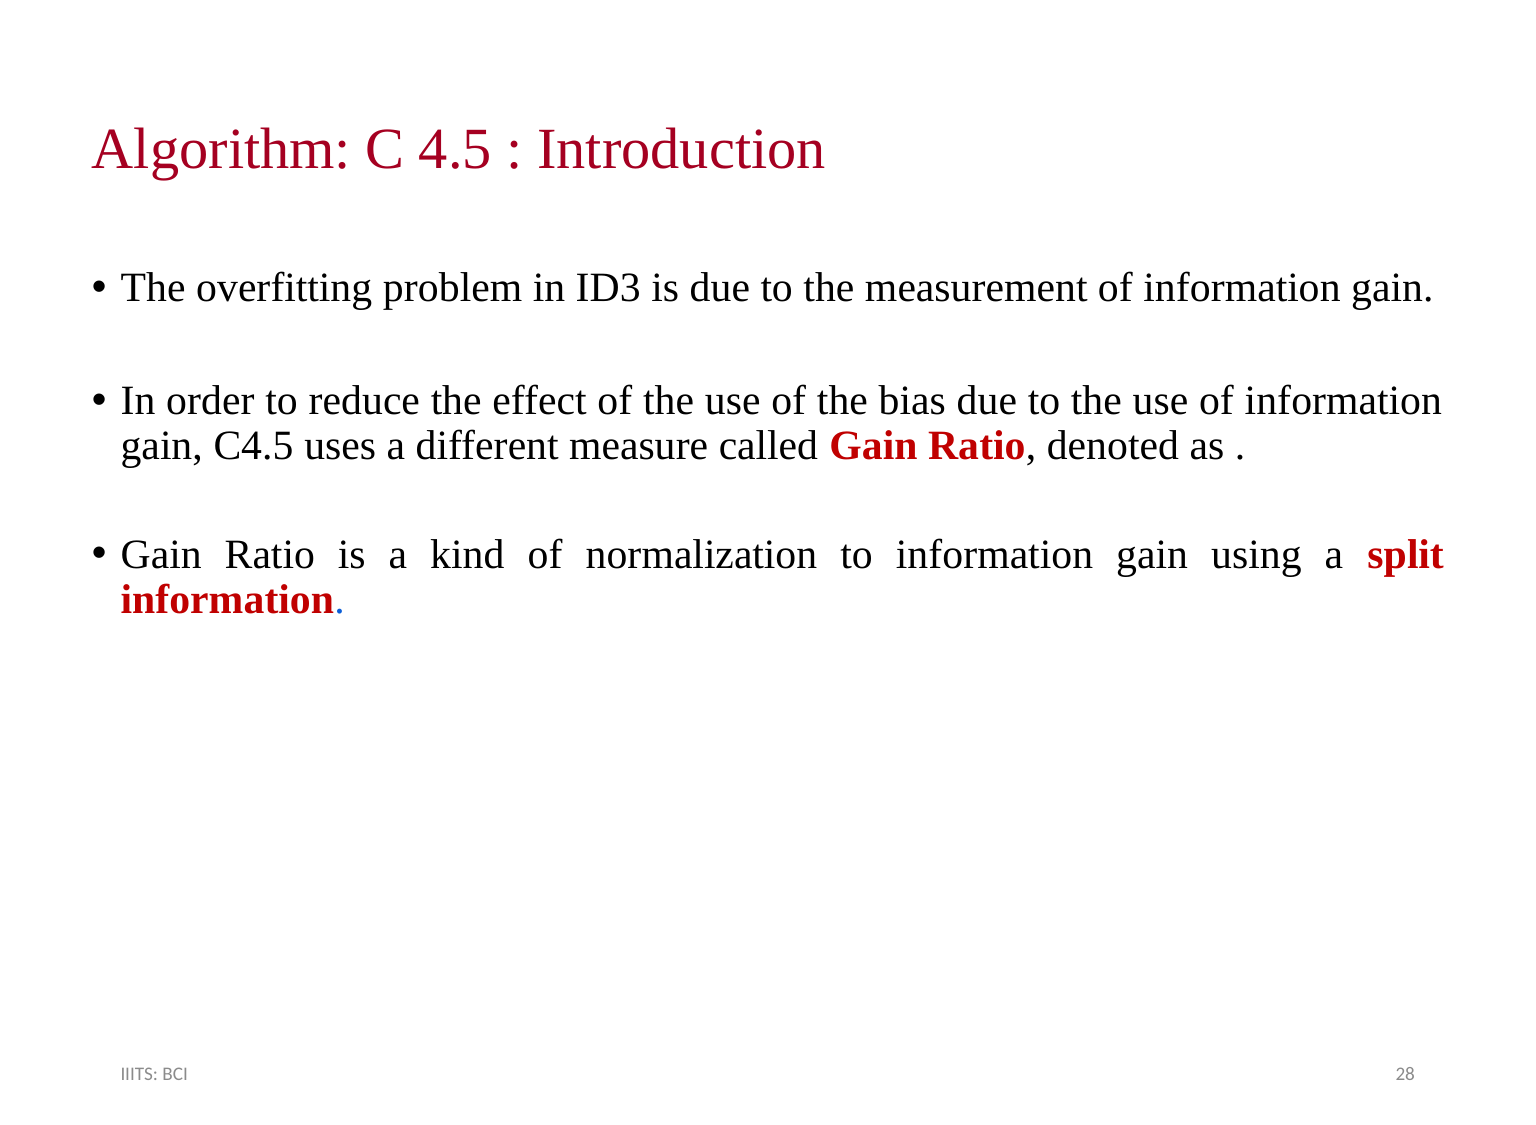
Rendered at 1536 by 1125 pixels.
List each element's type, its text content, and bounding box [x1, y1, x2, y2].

title Algorithm: C 4.5 : Introduction [76, 94, 1459, 205]
slide_number IIITS: BCI [105, 1042, 452, 1103]
slide_number 28 [1084, 1042, 1431, 1103]
